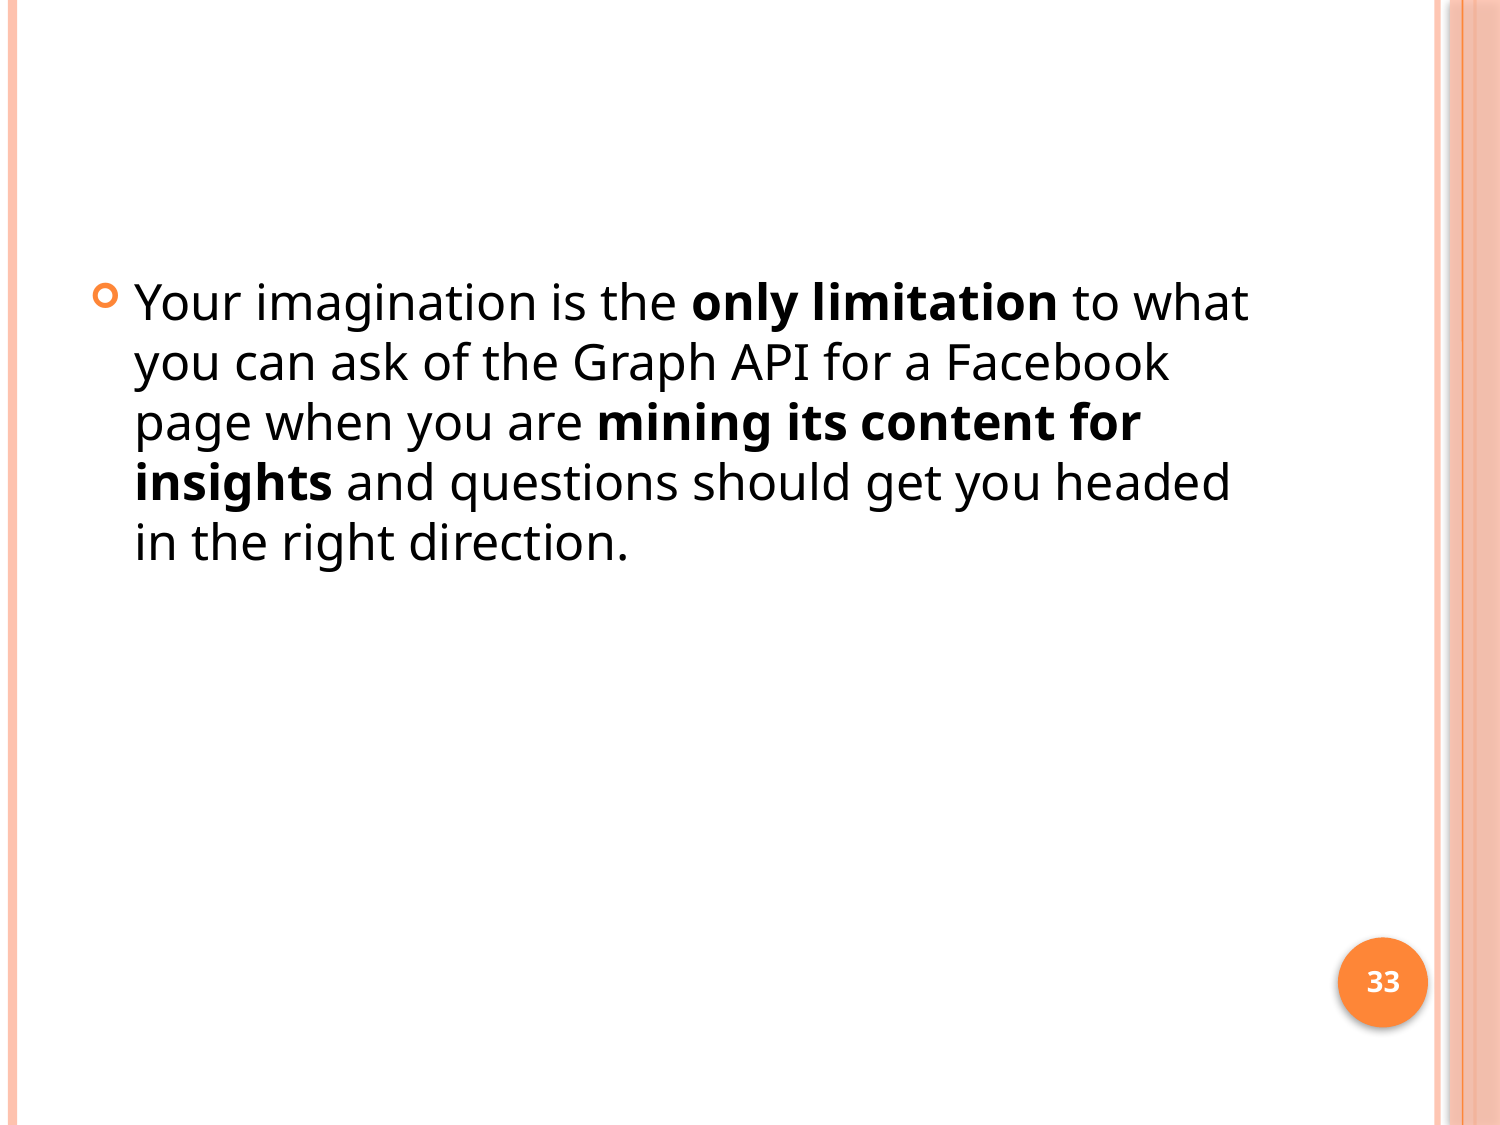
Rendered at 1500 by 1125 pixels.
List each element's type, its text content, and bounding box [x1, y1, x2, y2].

list Your imagination is the only limitation to what you can ask of the Graph API for a Facebook page when you are mining its content for insights and questions should get you headed in the right direction. [75, 262, 1300, 1062]
slide_number 33 [1333, 940, 1434, 1027]
